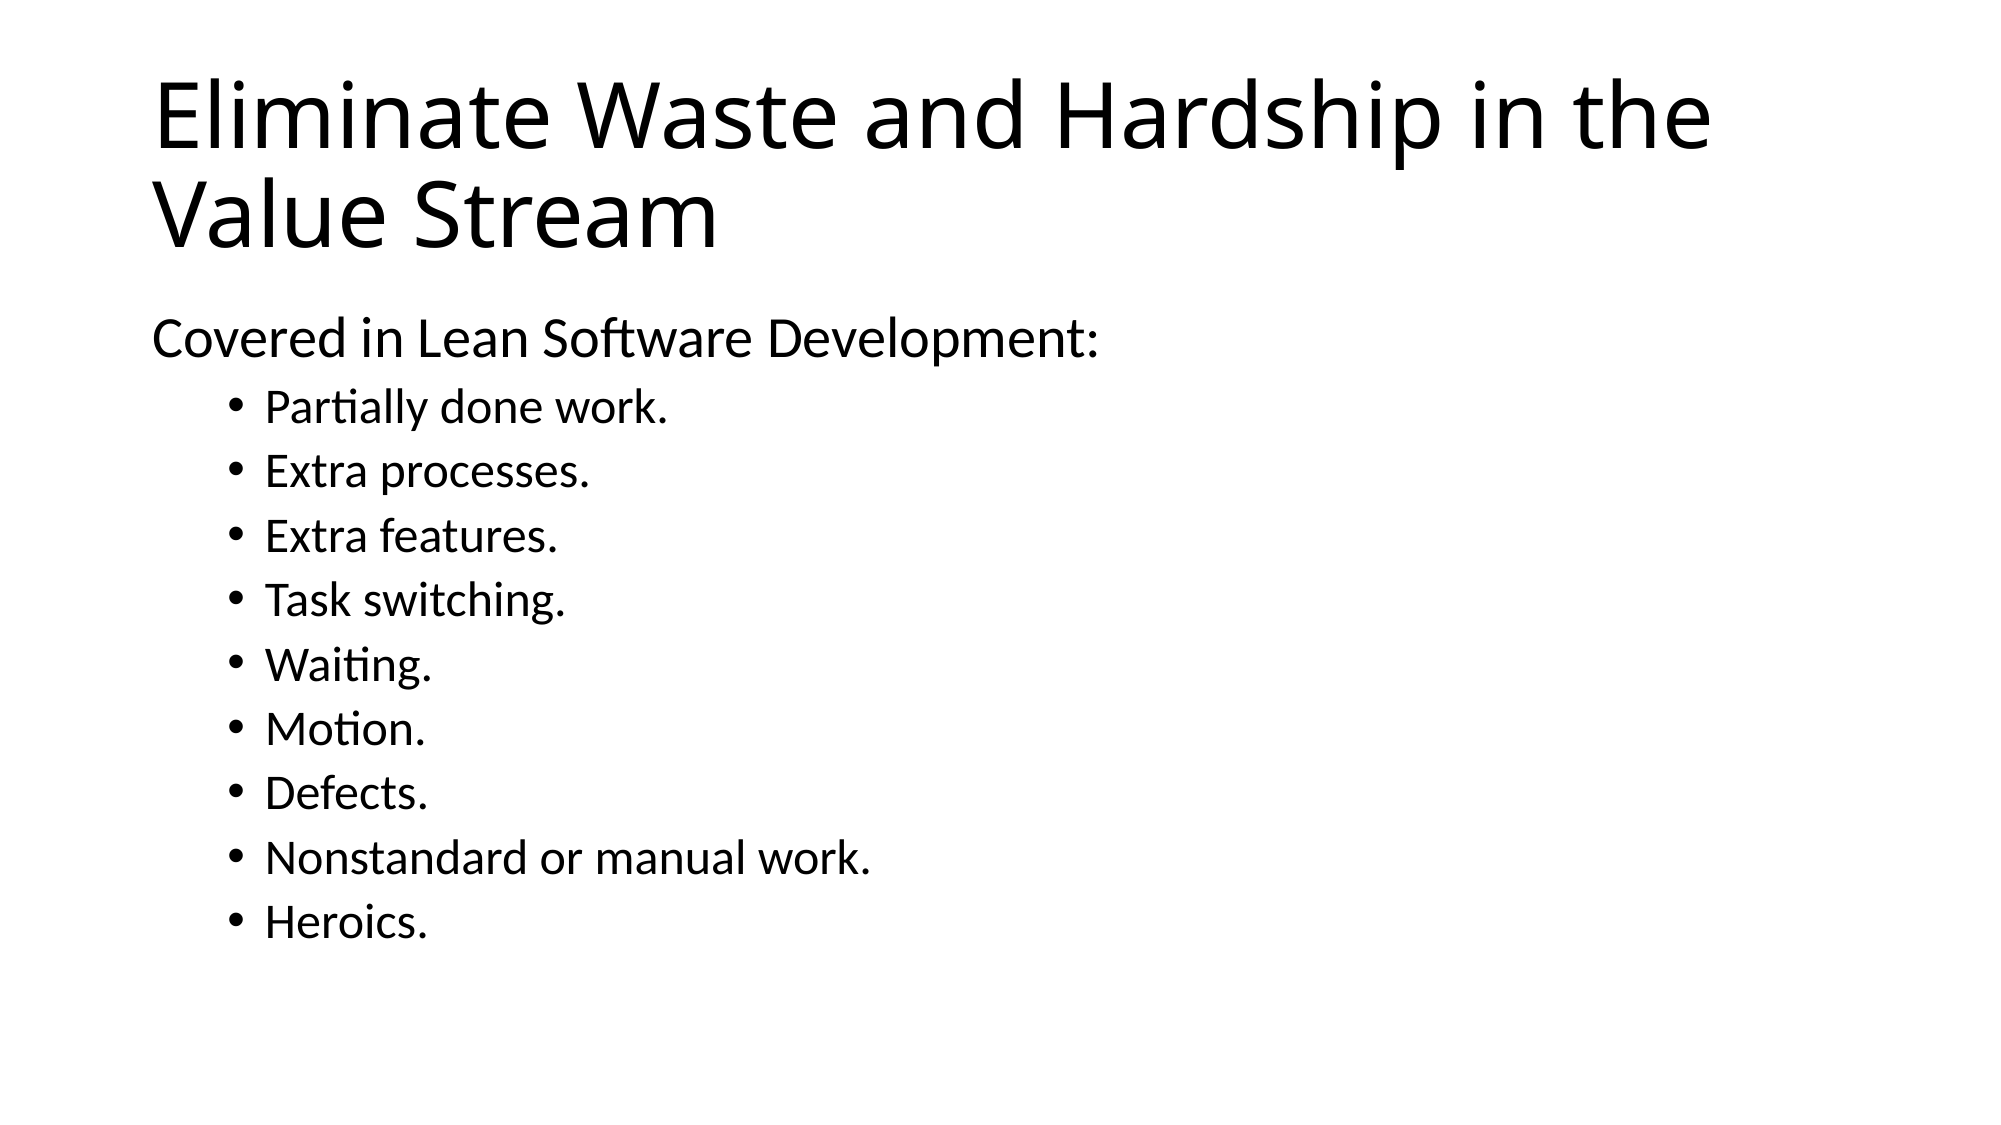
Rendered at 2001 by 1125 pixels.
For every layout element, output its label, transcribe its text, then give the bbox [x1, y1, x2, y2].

list Covered in Lean Software Development: Partially done work. Extra processes. Extra features. Task switching. Waiting. Motion. Defects. Nonstandard or manual work. Heroics. [137, 299, 1863, 1014]
title Eliminate Waste and Hardship in the Value Stream [137, 59, 1863, 278]
